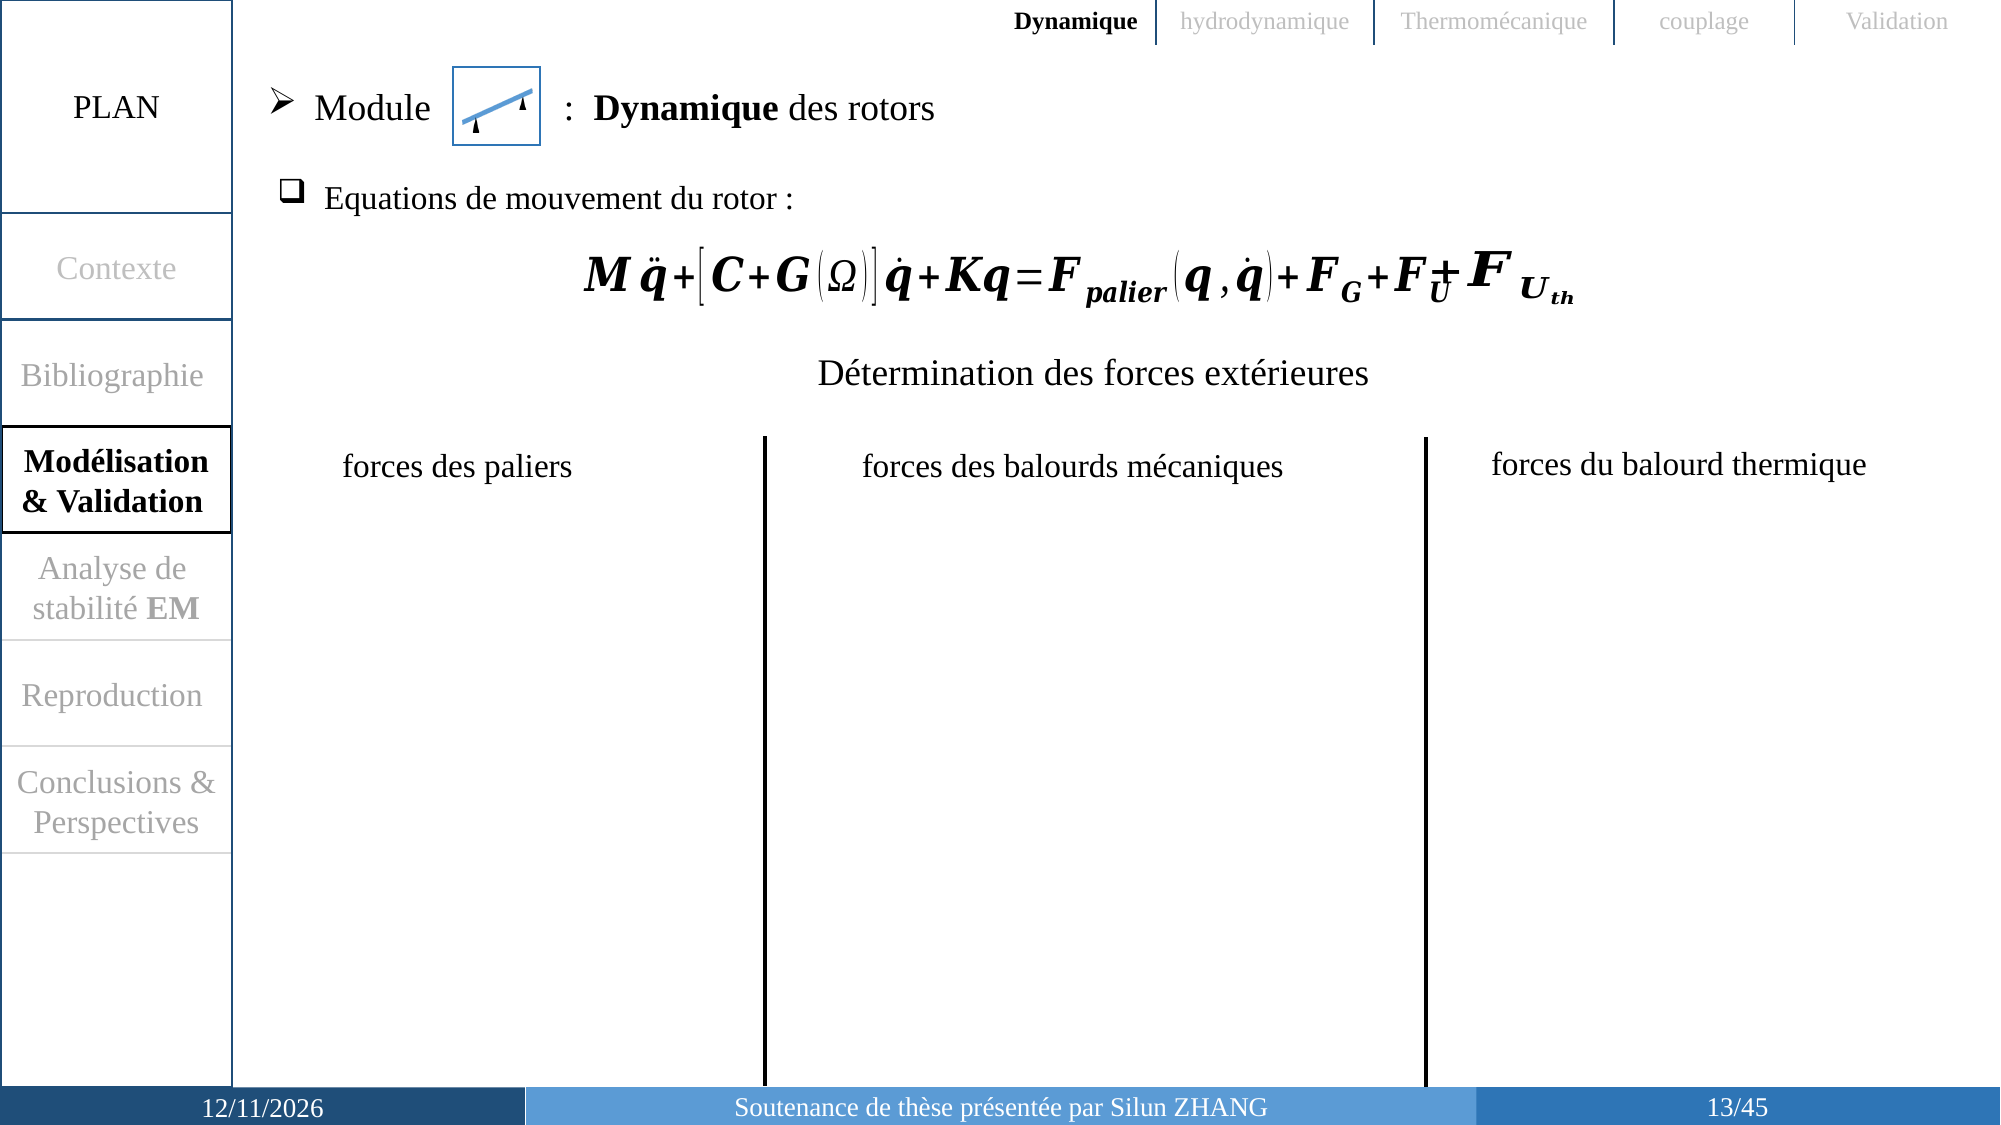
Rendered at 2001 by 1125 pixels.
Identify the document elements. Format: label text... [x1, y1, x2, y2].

text_box Détermination des forces extérieures [802, 340, 1395, 401]
table_header Validation [1795, 0, 2000, 45]
text_box Module : Dynamique des rotors [252, 75, 452, 136]
text_box Contexte [0, 212, 233, 321]
table_header hydrodynamique [1157, 0, 1373, 45]
footer Soutenance de thèse présentée par Silun ZHANG [526, 1087, 1477, 1125]
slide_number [0, 1087, 525, 1125]
text_box Module : Dynamique des rotors [541, 75, 959, 136]
slide_number 13/45 [1477, 1087, 2000, 1125]
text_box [452, 66, 540, 146]
table_header couplage [1615, 0, 1794, 45]
table_header Dynamique [996, 0, 1155, 45]
text_box Equations de mouvement du rotor : [262, 168, 1339, 224]
text_box [0, 321, 233, 1087]
table_header Thermomécanique [1375, 0, 1613, 45]
text_box [0, 0, 233, 212]
